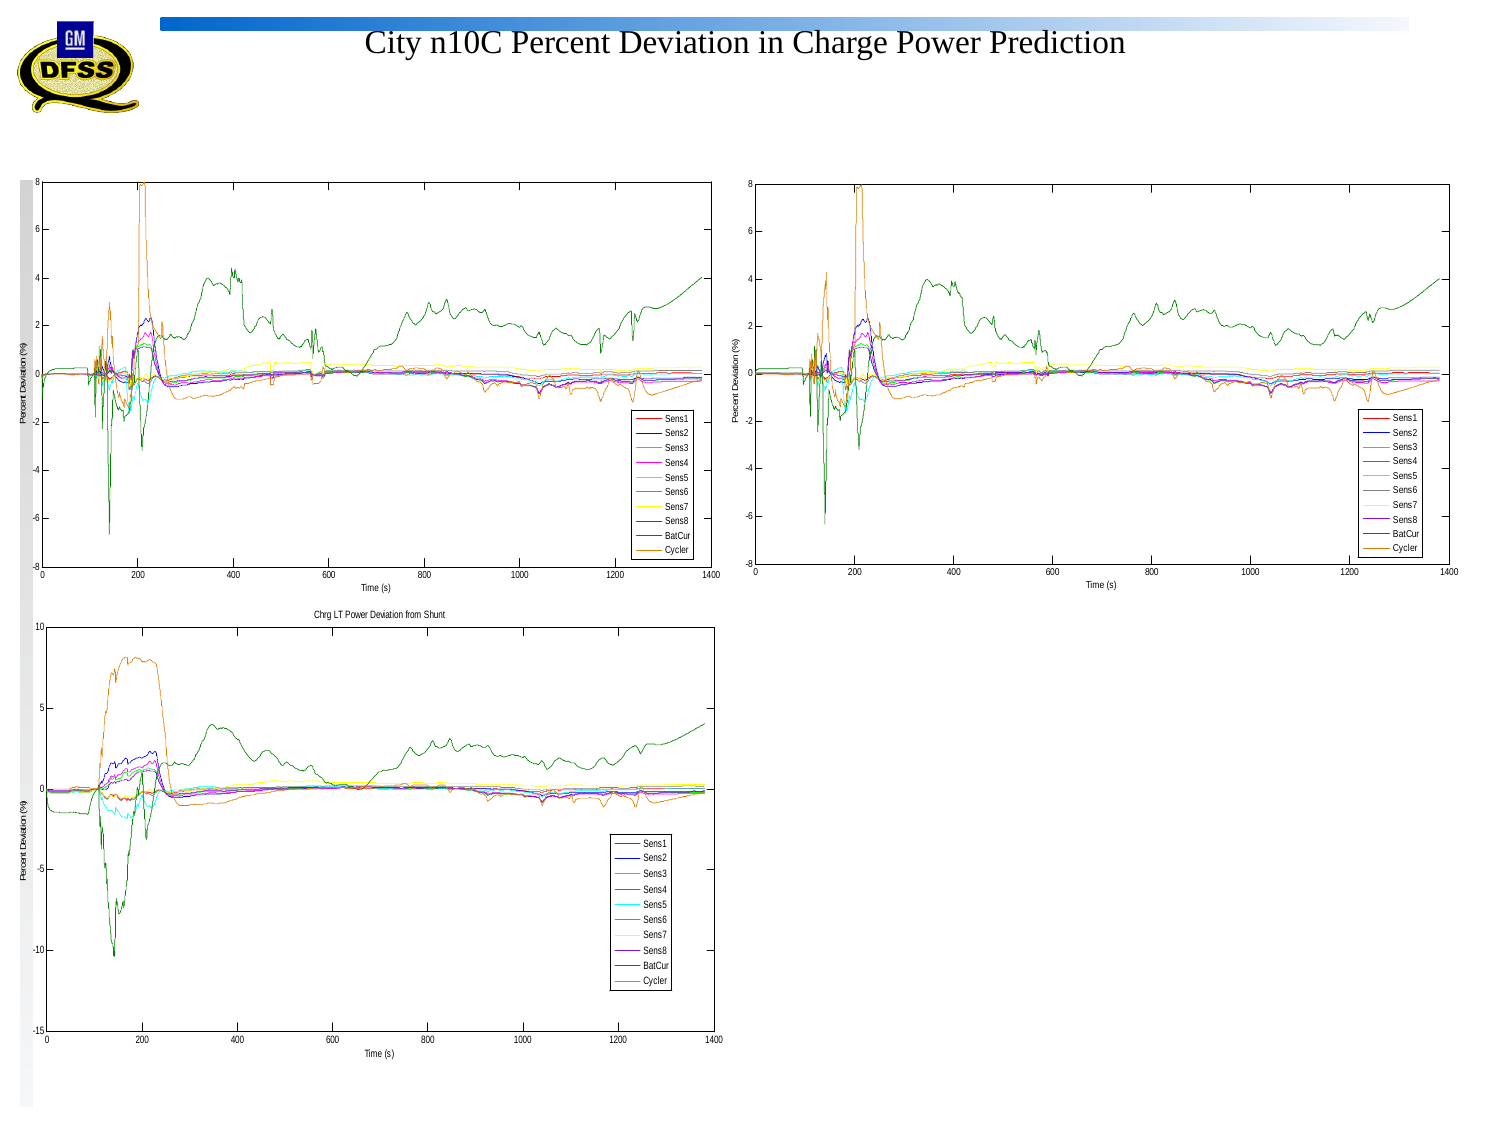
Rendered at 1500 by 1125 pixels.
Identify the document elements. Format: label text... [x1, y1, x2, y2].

picture [15, 605, 728, 1063]
title City n10C Percent Deviation in Charge Power Prediction [75, 12, 1425, 176]
picture [15, 176, 1463, 594]
picture [17, 21, 75, 118]
